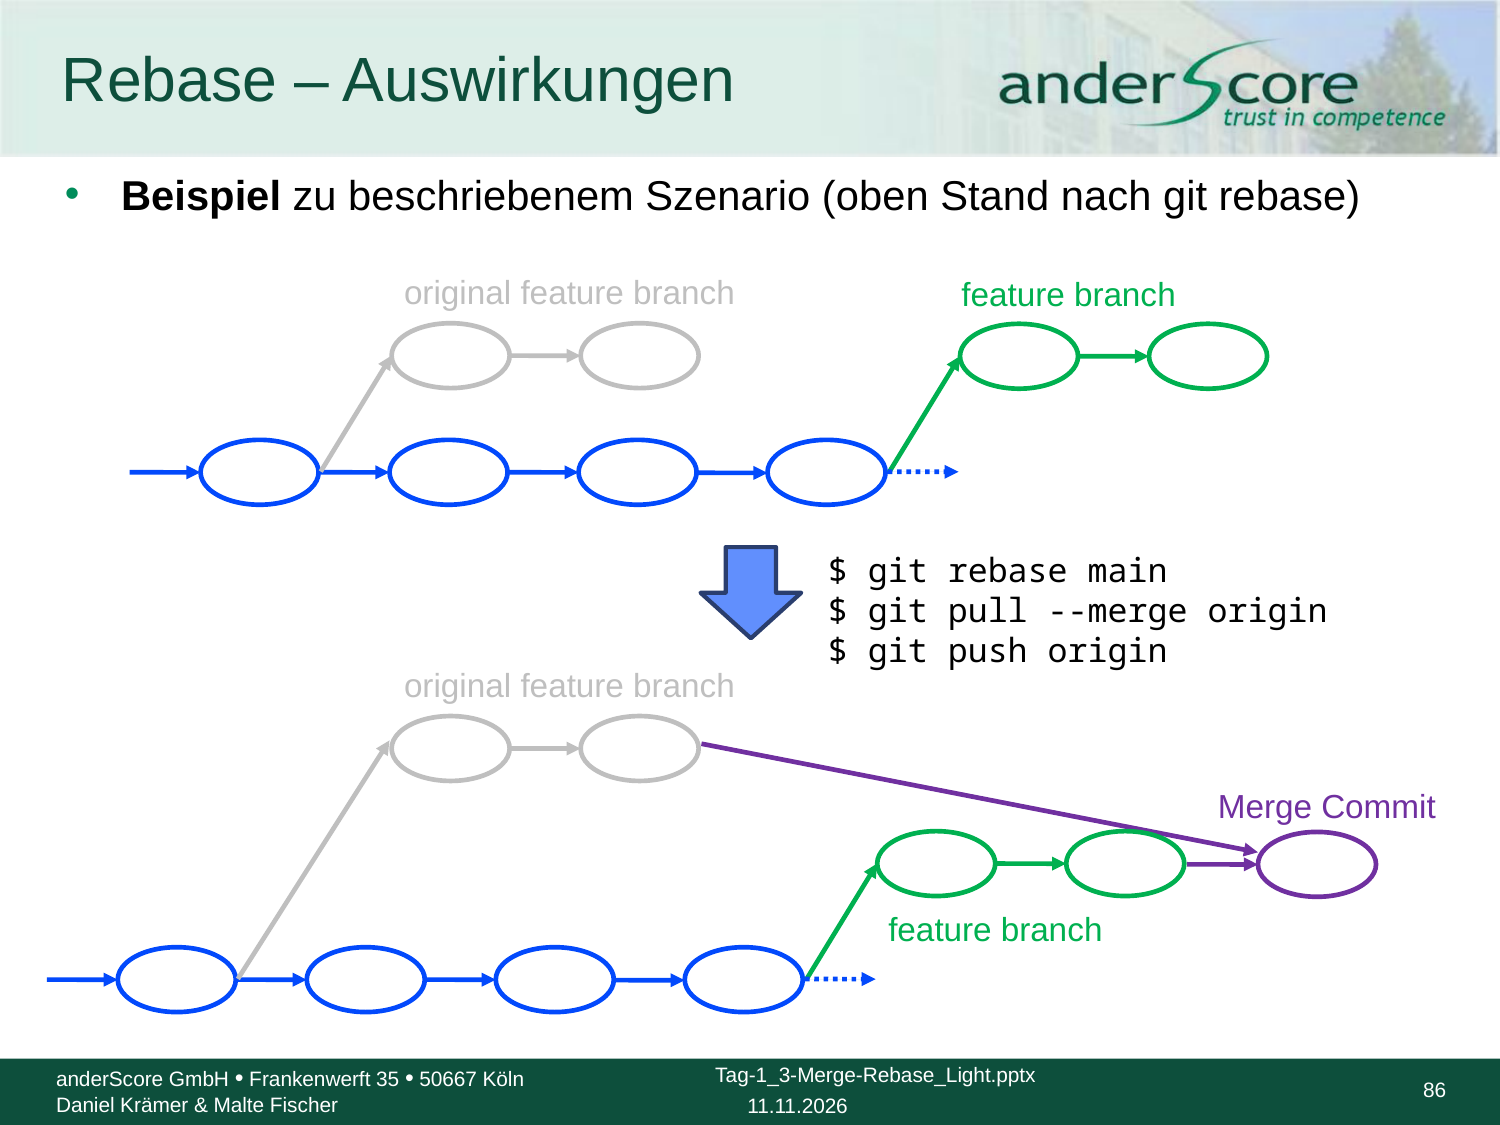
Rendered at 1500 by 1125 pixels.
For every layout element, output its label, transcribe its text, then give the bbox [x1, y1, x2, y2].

text_box [508, 466, 579, 479]
text_box [200, 439, 319, 505]
text_box [889, 356, 960, 471]
text_box [806, 863, 878, 979]
text_box [318, 466, 389, 479]
text_box [509, 349, 581, 362]
text_box [117, 947, 236, 1013]
text_box [129, 466, 201, 479]
text_box [698, 545, 804, 640]
text_box [320, 355, 392, 472]
text_box [306, 947, 425, 1013]
text_box feature branch [873, 900, 1310, 955]
text_box [684, 947, 803, 1013]
text_box [1187, 858, 1258, 871]
text_box [701, 743, 1258, 857]
text_box [1149, 323, 1268, 389]
text_box [425, 973, 496, 986]
text_box [613, 974, 685, 987]
text_box feature branch [946, 265, 1383, 321]
text_box [877, 831, 996, 897]
text_box [235, 973, 306, 986]
text_box [696, 466, 768, 480]
text_box Merge Commit [1203, 777, 1500, 833]
text_box original feature branch [389, 263, 805, 319]
text_box [391, 716, 510, 781]
text_box [580, 716, 699, 781]
text_box [391, 323, 510, 389]
text_box [580, 323, 699, 389]
text_box [495, 947, 614, 1013]
text_box [46, 973, 118, 986]
text_box [767, 439, 886, 505]
title Rebase – Auswirkungen [46, 23, 975, 140]
text_box [1078, 350, 1149, 363]
text_box original feature branch [389, 656, 805, 712]
text_box [887, 465, 959, 478]
text_box $ git rebase main $ git pull --merge origin $ git push origin [813, 542, 1370, 717]
text_box [389, 439, 508, 505]
text_box [509, 742, 581, 755]
list Beispiel zu beschriebenem Szenario (oben Stand nach git rebase) [49, 160, 1447, 1024]
text_box [1066, 831, 1185, 897]
text_box [960, 323, 1079, 389]
text_box [578, 439, 697, 505]
picture [0, 0, 1500, 157]
text_box [995, 857, 1067, 870]
text_box [804, 972, 876, 986]
text_box [1258, 833, 1377, 897]
text_box [237, 740, 390, 979]
